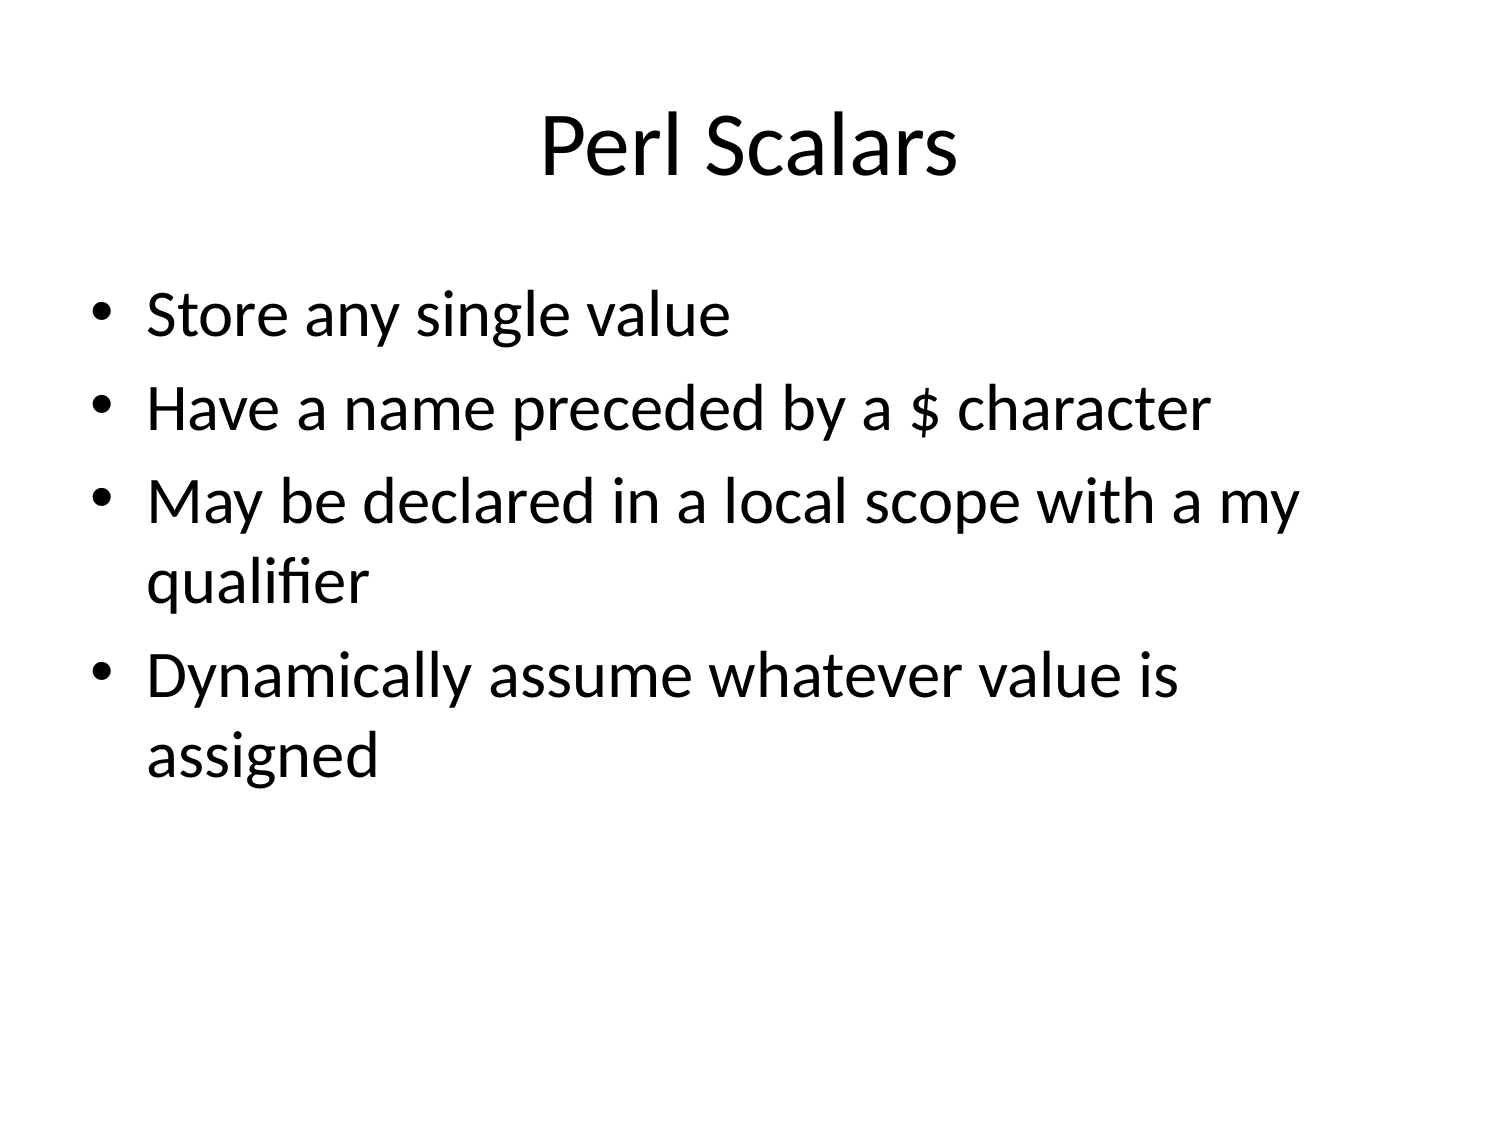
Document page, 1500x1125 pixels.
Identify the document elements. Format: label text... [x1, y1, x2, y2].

title Perl Scalars [75, 45, 1425, 233]
list Store any single value Have a name preceded by a $ character May be declared in a local scope with a my qualifier Dynamically assume whatever value is assigned [75, 262, 1425, 1005]
